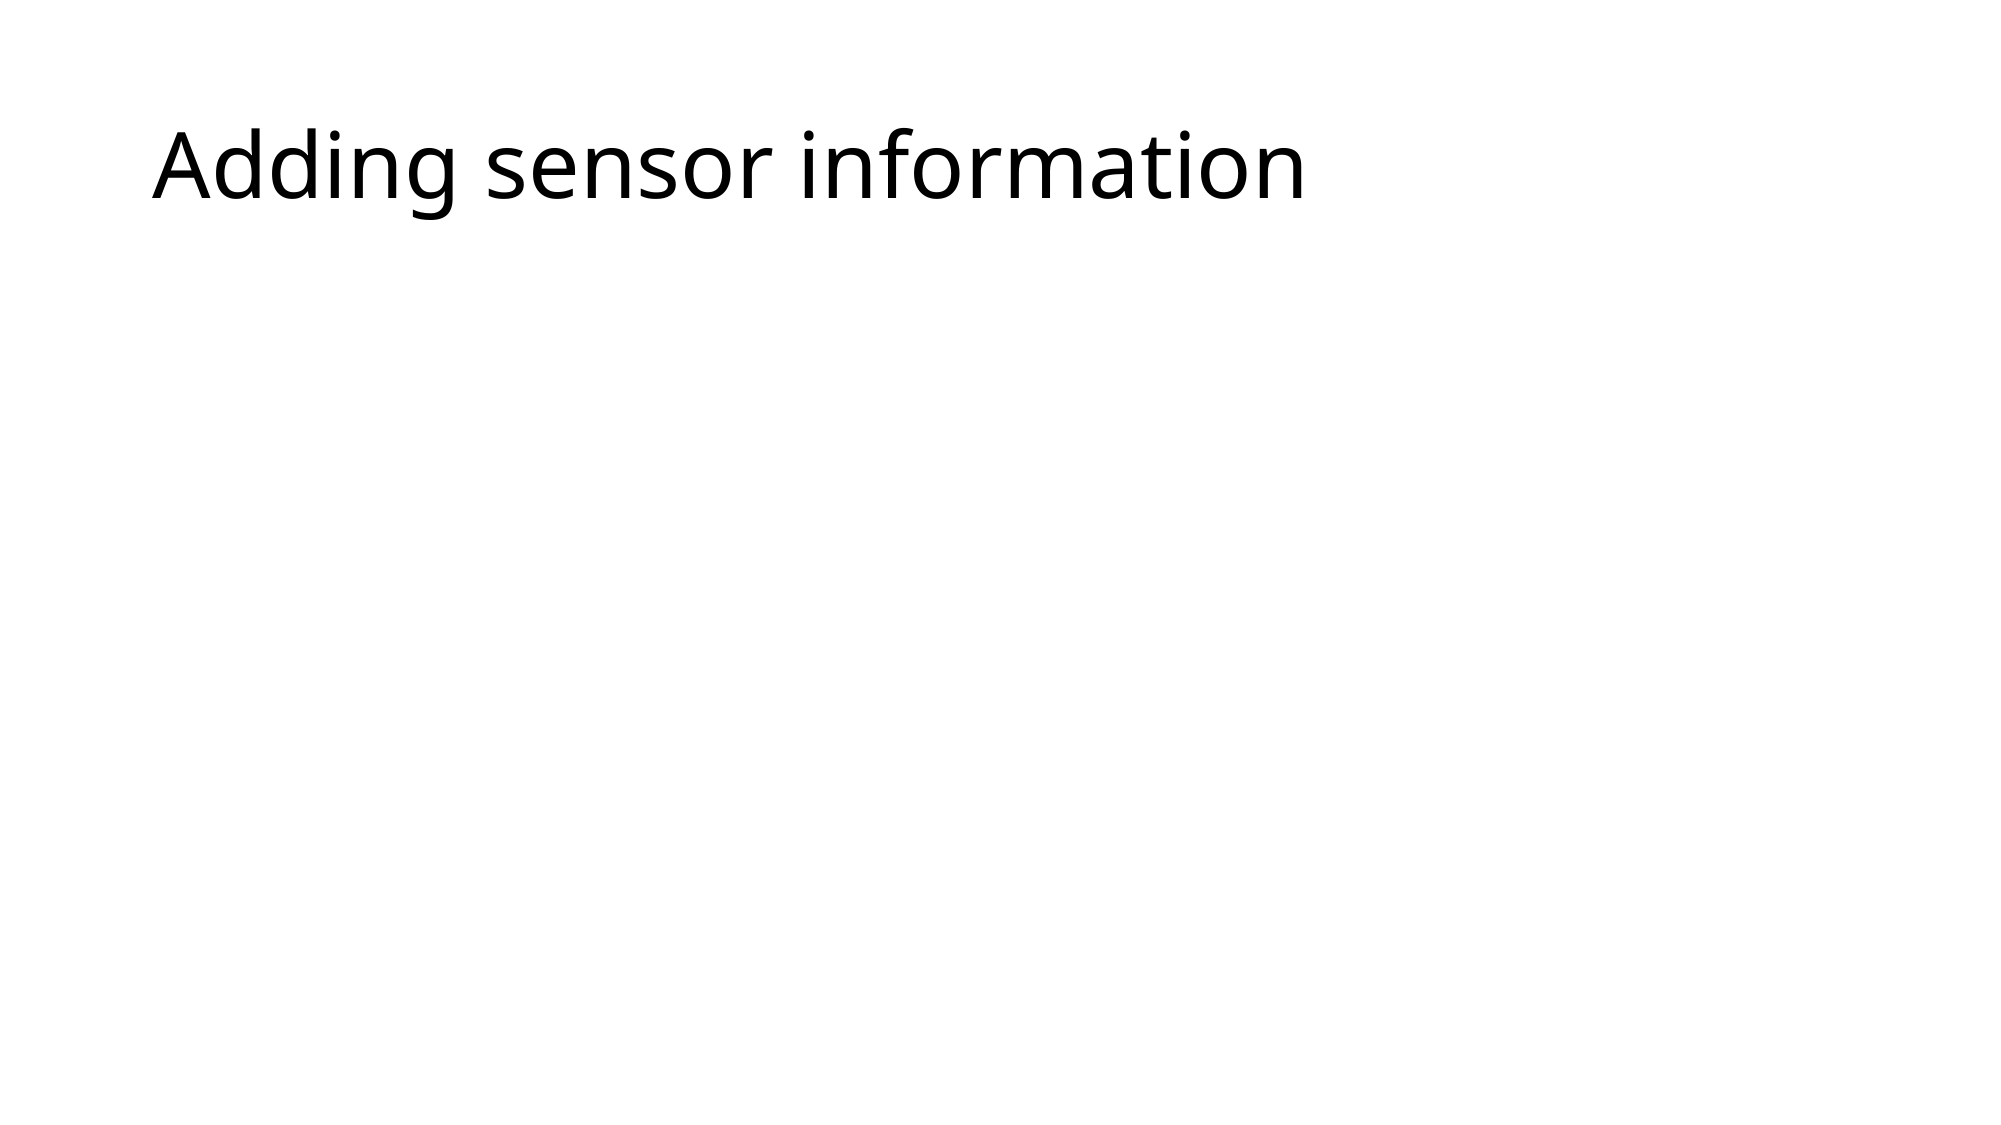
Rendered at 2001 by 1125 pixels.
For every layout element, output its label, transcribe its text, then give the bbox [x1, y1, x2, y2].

title Adding sensor information [137, 59, 1863, 278]
